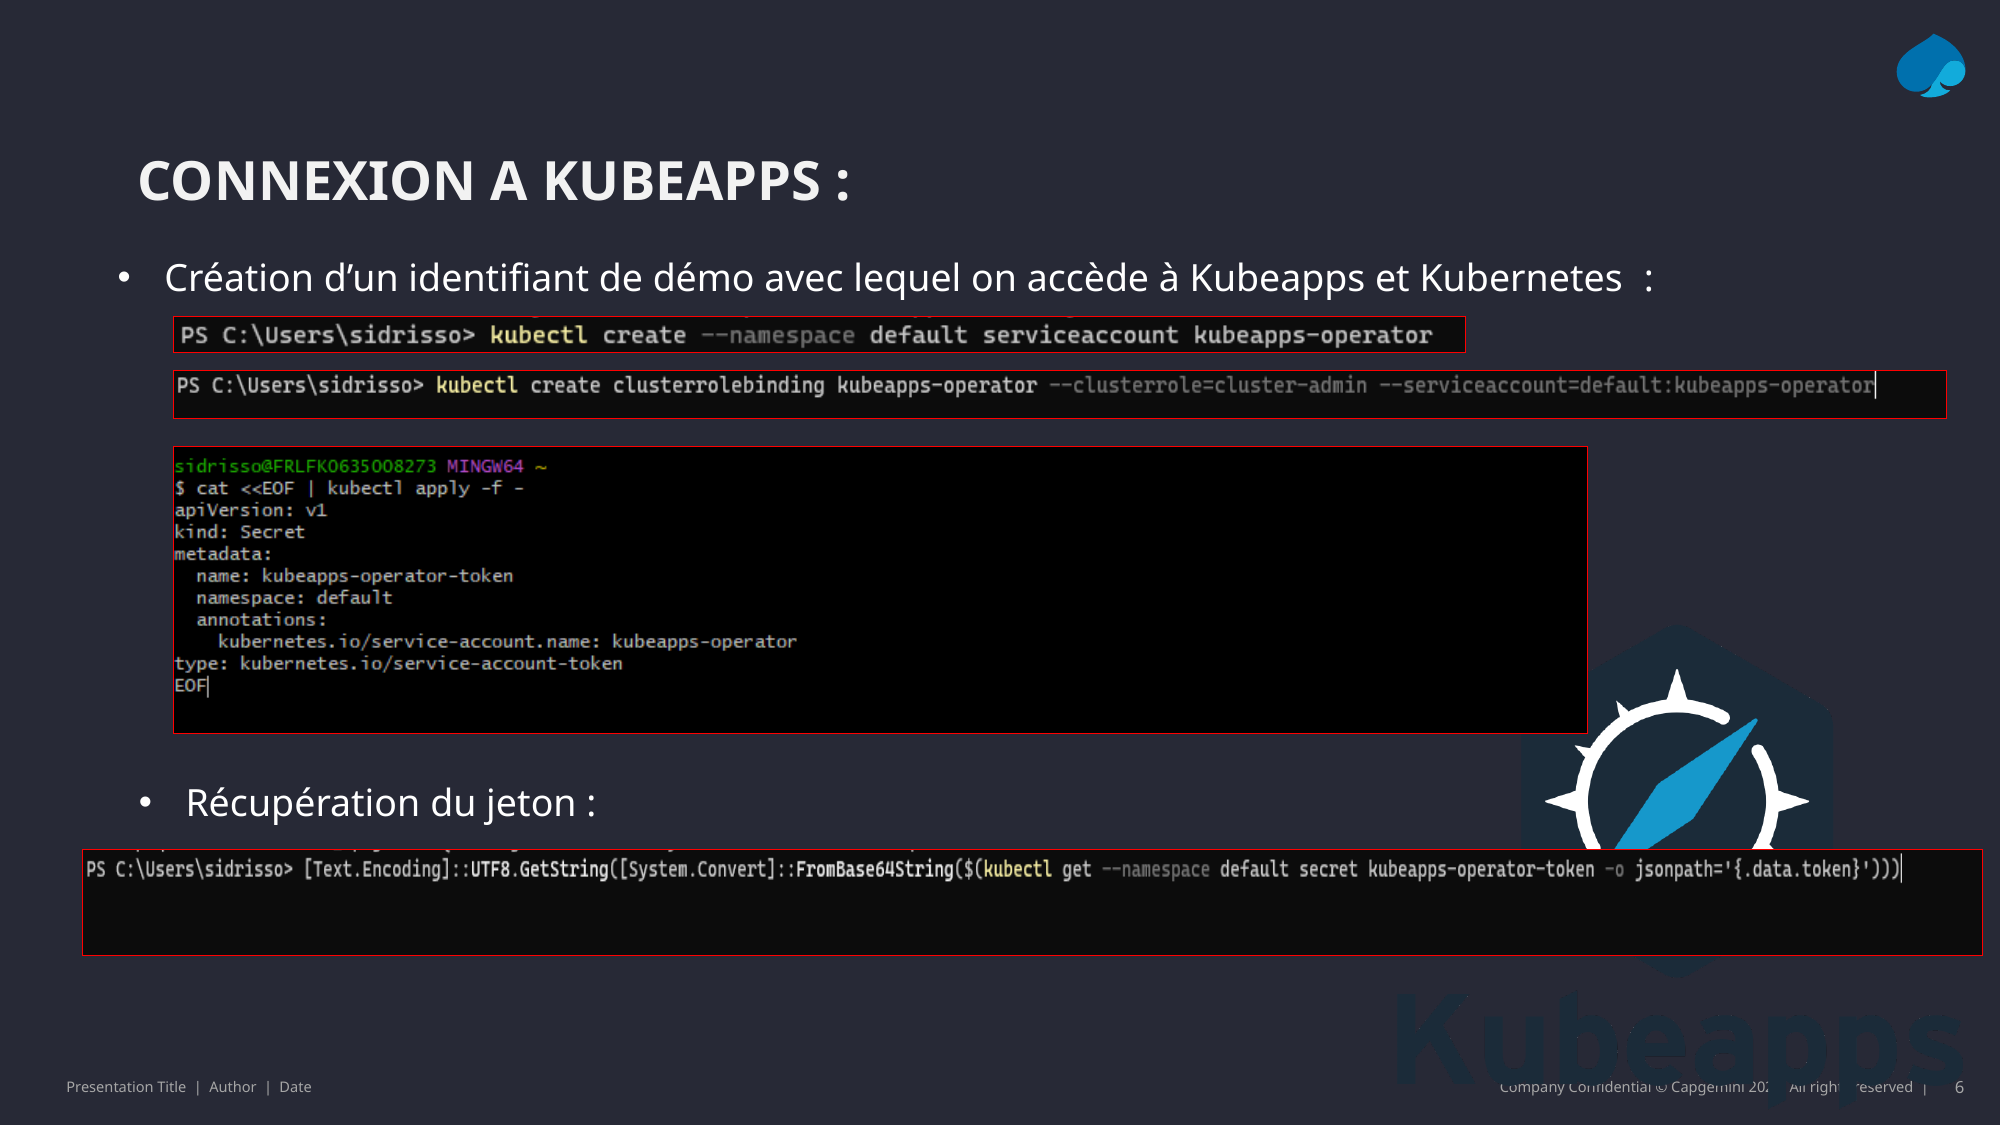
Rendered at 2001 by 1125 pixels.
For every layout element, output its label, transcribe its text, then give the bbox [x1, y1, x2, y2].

text_box Création d’un identifiant de démo avec lequel on accède à Kubeapps et Kubernetes : [102, 246, 1788, 352]
title Connexion a kubeapps : [137, 59, 1863, 278]
picture [172, 370, 1947, 419]
picture [172, 316, 1466, 353]
text_box Récupération du jeton : [123, 771, 1354, 832]
picture [82, 446, 2000, 1125]
